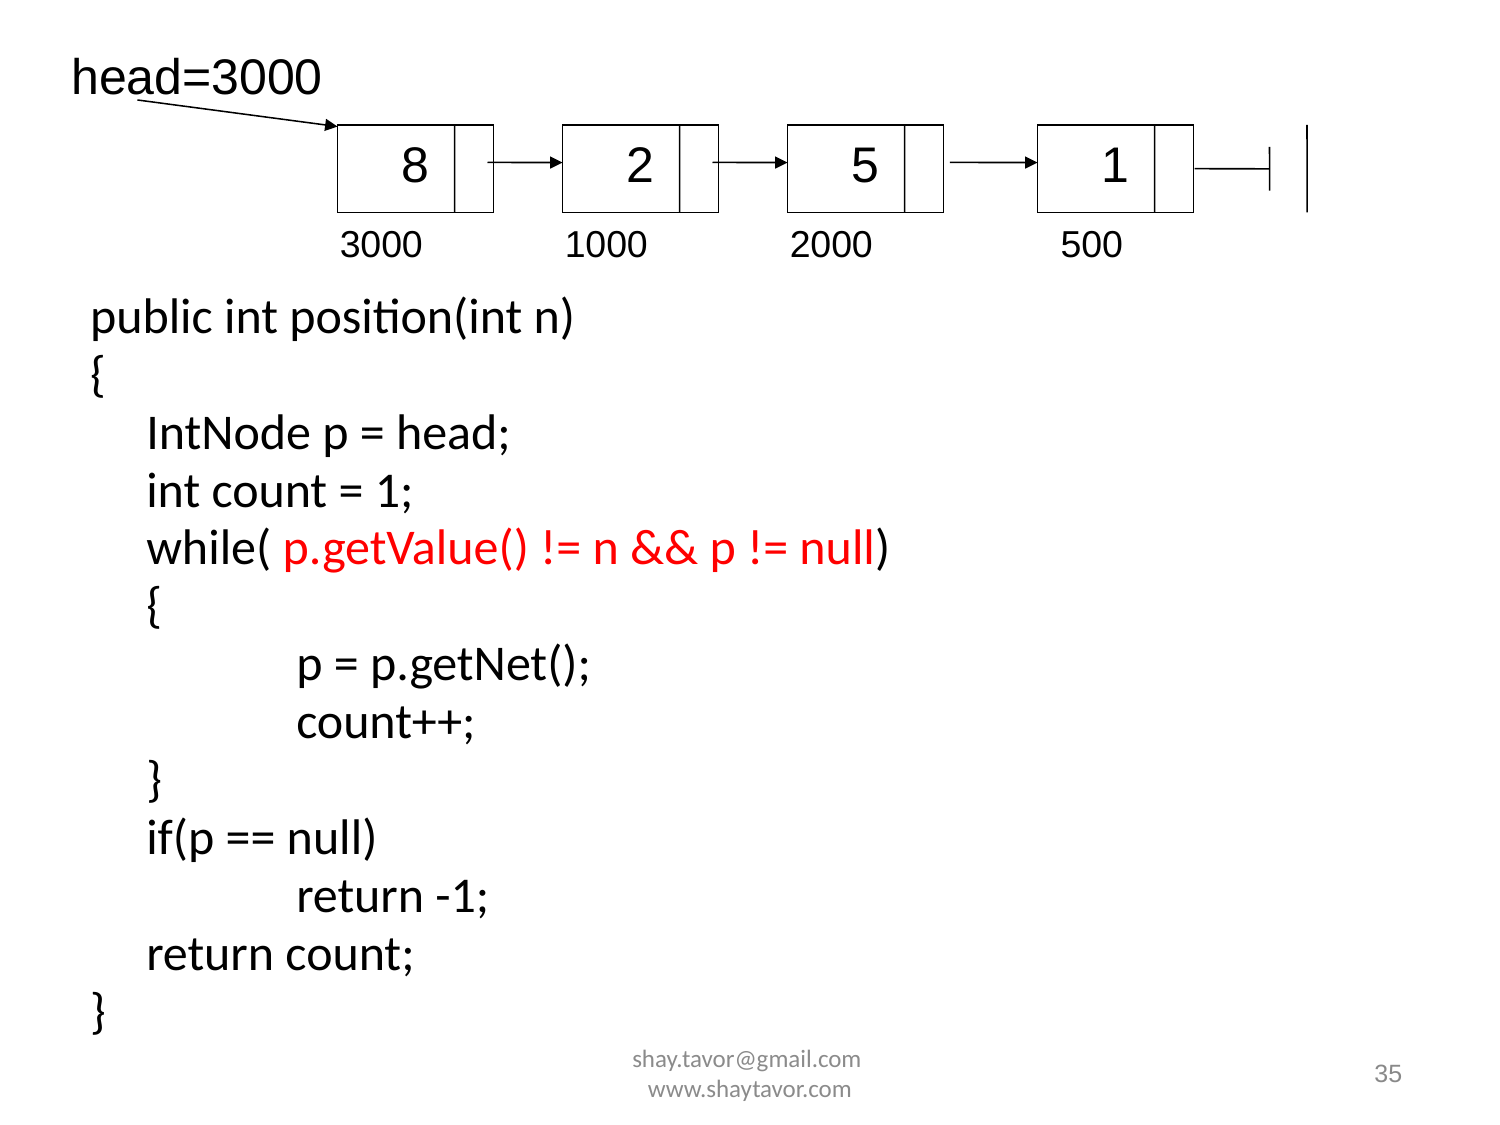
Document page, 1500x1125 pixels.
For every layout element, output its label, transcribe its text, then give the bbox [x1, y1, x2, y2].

text_box [723, 156, 782, 169]
text_box 500 [1012, 212, 1138, 273]
text_box 1000 [537, 212, 663, 273]
text_box 3000 [312, 212, 438, 273]
text_box [949, 156, 1032, 169]
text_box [1037, 124, 1193, 213]
text_box head=3000 [24, 37, 338, 113]
text_box [234, 113, 336, 132]
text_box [562, 124, 719, 213]
slide_number 35 [1359, 1042, 1425, 1103]
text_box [1194, 124, 1308, 213]
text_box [787, 124, 944, 213]
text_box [337, 124, 494, 213]
text_box [498, 156, 557, 169]
footer shay.tavor@gmail.com www.shaytavor.com [512, 1042, 988, 1103]
list public int position(int n) { IntNode p = head; int count = 1; while( p.getValue() != n && p != null) { p = p.getNet(); count++; } if(p == null) return -1; return count; } [75, 287, 1425, 980]
text_box 2000 [762, 212, 888, 273]
